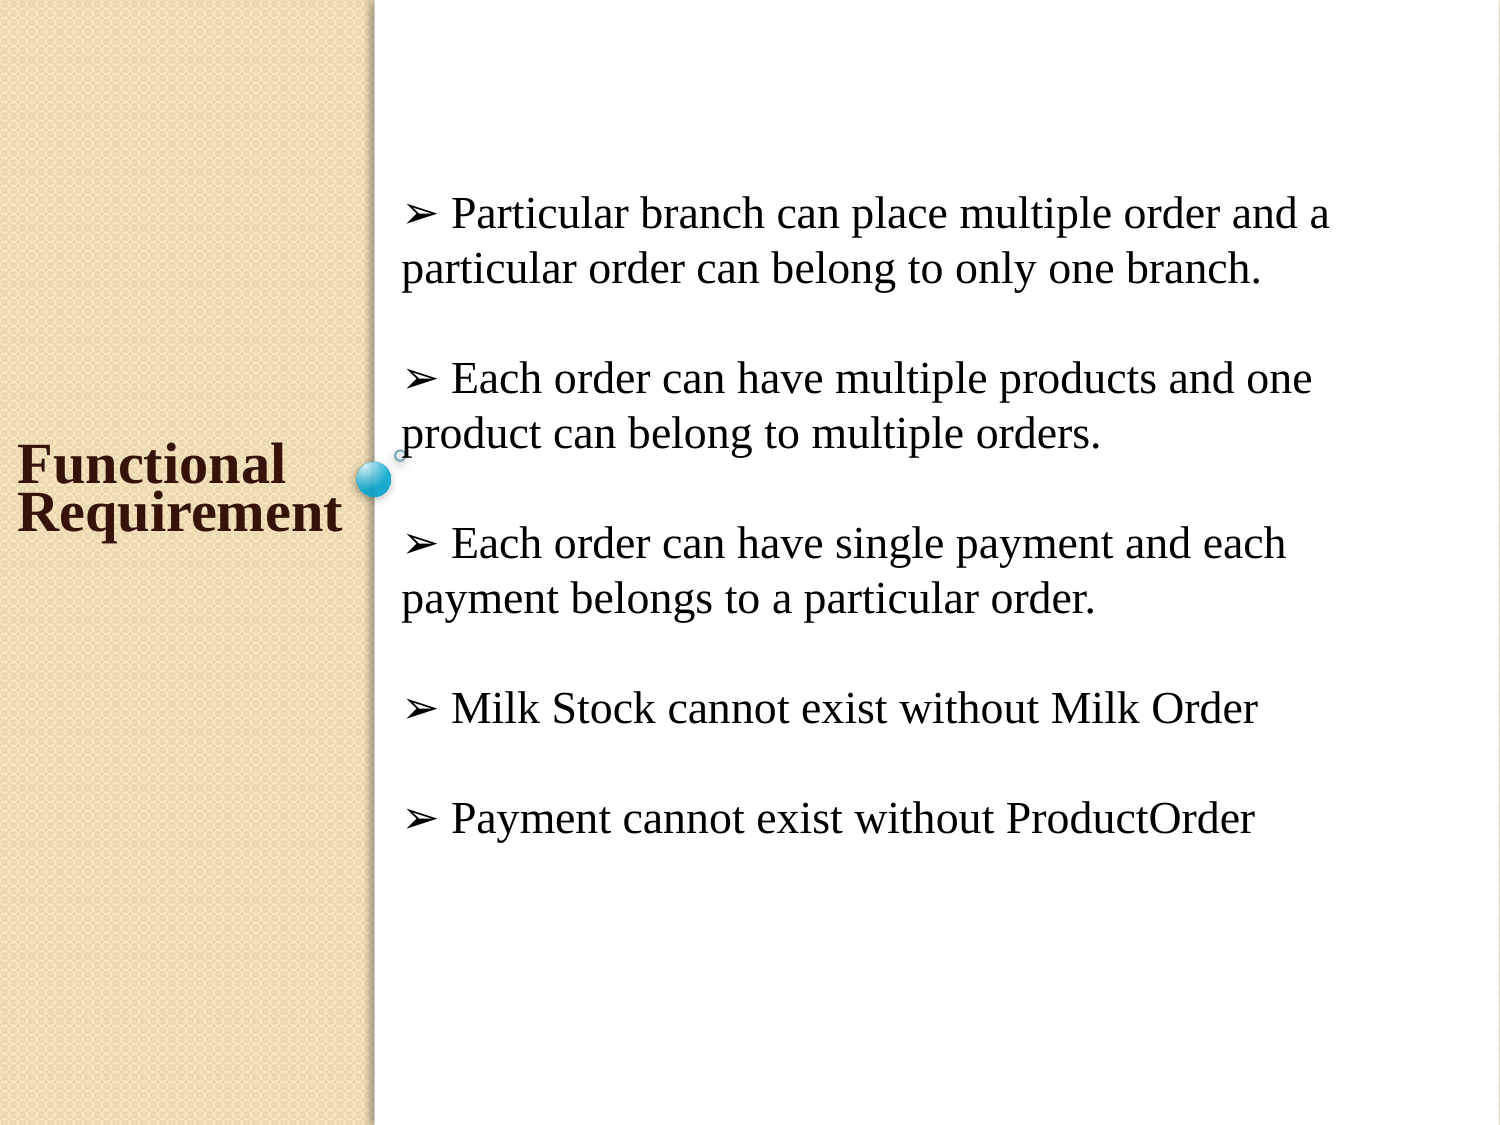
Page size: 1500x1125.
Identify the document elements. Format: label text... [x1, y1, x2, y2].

text_box ➢ Particular branch can place multiple order and a particular order can belong to only one branch. ➢ Each order can have multiple products and one product can belong to multiple orders. ➢ Each order can have single payment and each payment belongs to a particular order. ➢ Milk Stock cannot exist without Milk Order ➢ Payment cannot exist without ProductOrder [386, 175, 1465, 851]
text_box Functional Requirement [0, 328, 375, 551]
